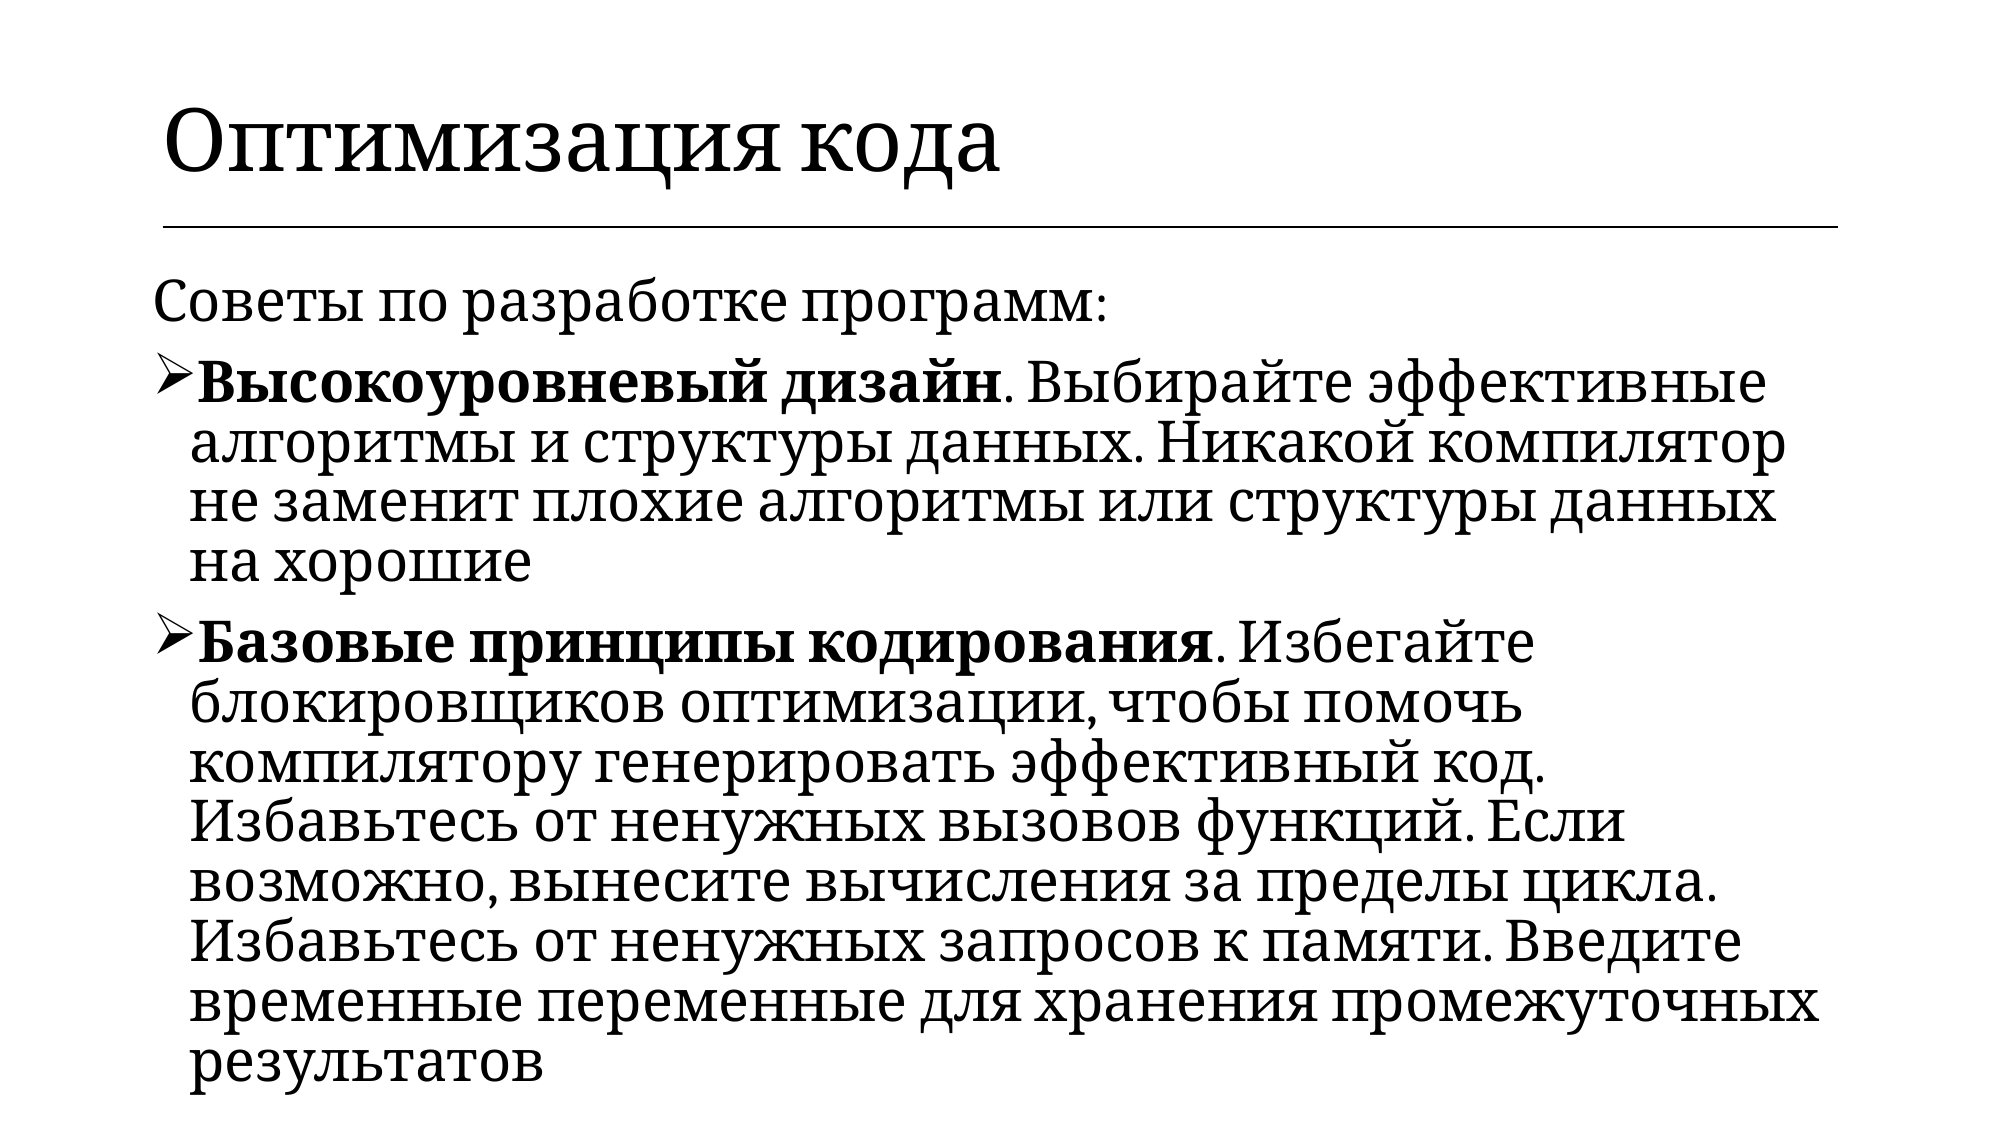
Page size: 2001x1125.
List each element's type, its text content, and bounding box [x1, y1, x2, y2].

table_header Оптимизация кода [163, 60, 1838, 226]
list Советы по разработке программ: Высокоуровневый дизайн. Выбирайте эффективные алгоритмы и структуры данных. Никакой компилятор не заменит плохие алгоритмы или структуры данных на хорошие Базовые принципы кодирования. Избегайте блокировщиков оптимизации, чтобы помочь компилятору генерировать эффективный код. Избавьтесь от ненужных вызовов функций. Если возможно, вынесите вычисления за пределы цикла. Избавьтесь от ненужных запросов к памяти. Введите временные переменные для хранения промежуточных результатов [137, 266, 1838, 1107]
